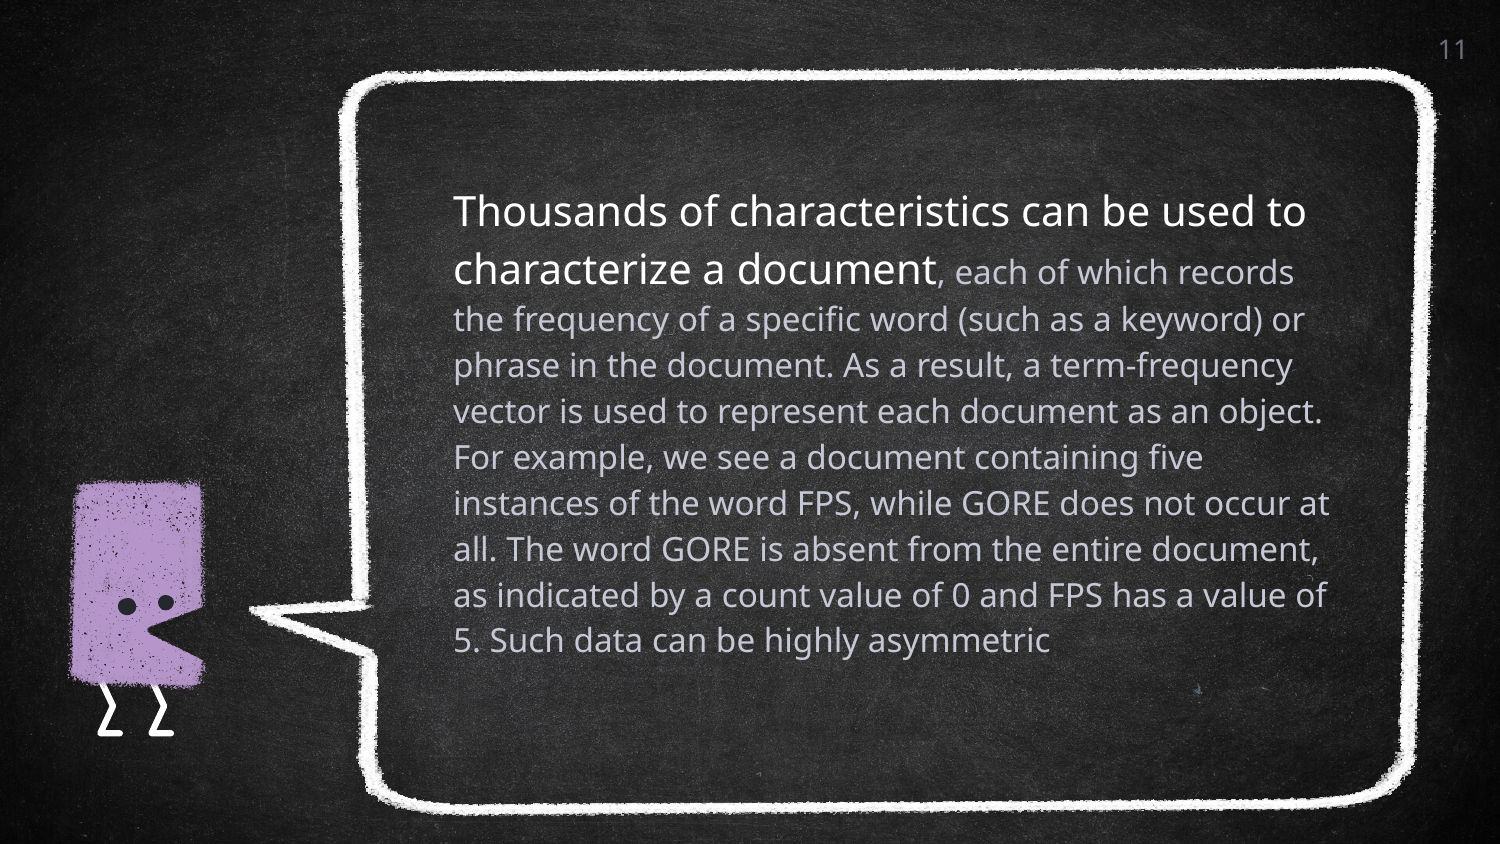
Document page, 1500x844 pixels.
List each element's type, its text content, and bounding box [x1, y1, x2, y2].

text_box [64, 474, 208, 734]
slide_number 11 [1378, 32, 1469, 98]
picture [0, 0, 1500, 844]
